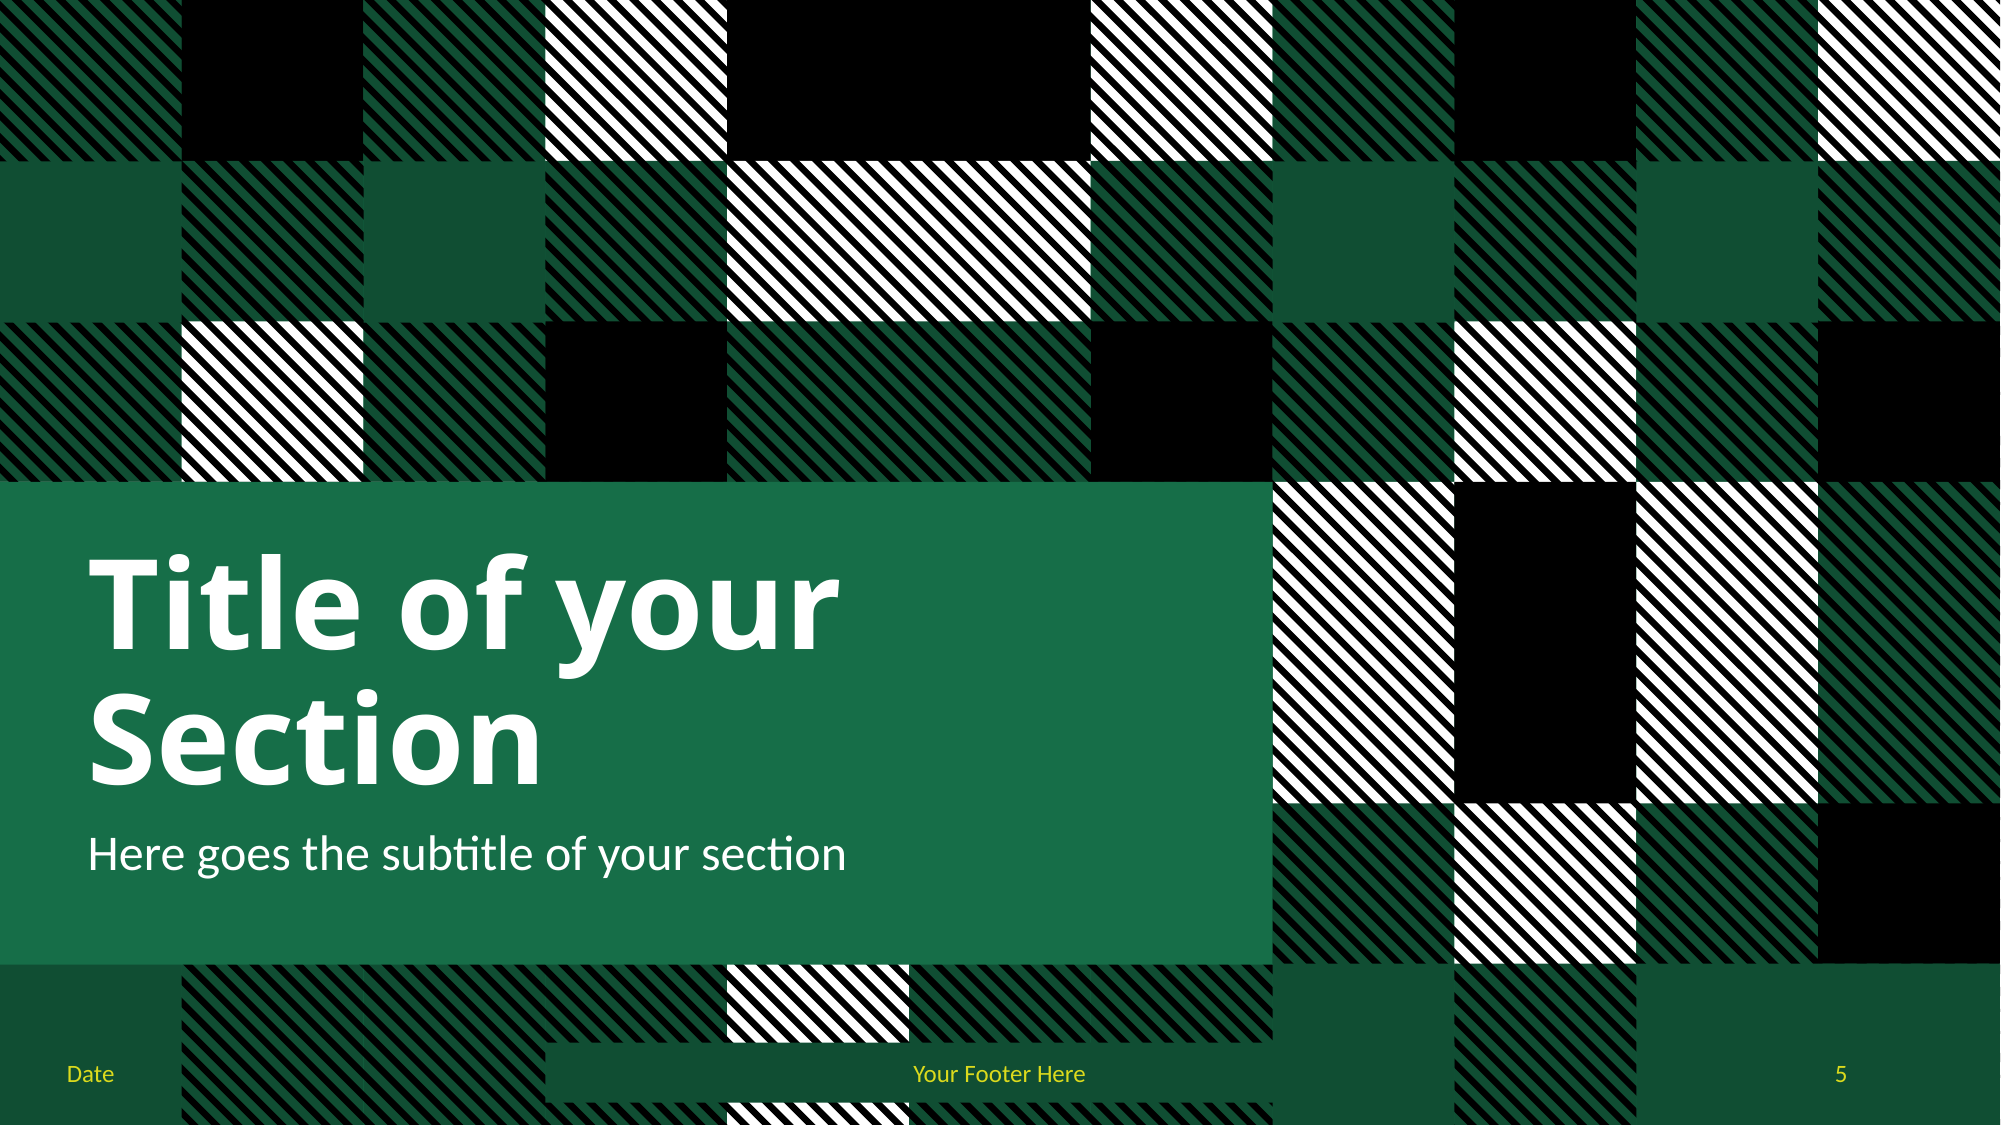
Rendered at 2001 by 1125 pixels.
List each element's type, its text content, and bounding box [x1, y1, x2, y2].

slide_number 5 [1680, 1042, 1863, 1103]
slide_number Date [0, 1042, 182, 1103]
title Title of your Section [72, 500, 1209, 819]
footer Your Footer Here [545, 1042, 1455, 1103]
list Here goes the subtitle of your section [72, 819, 1209, 964]
